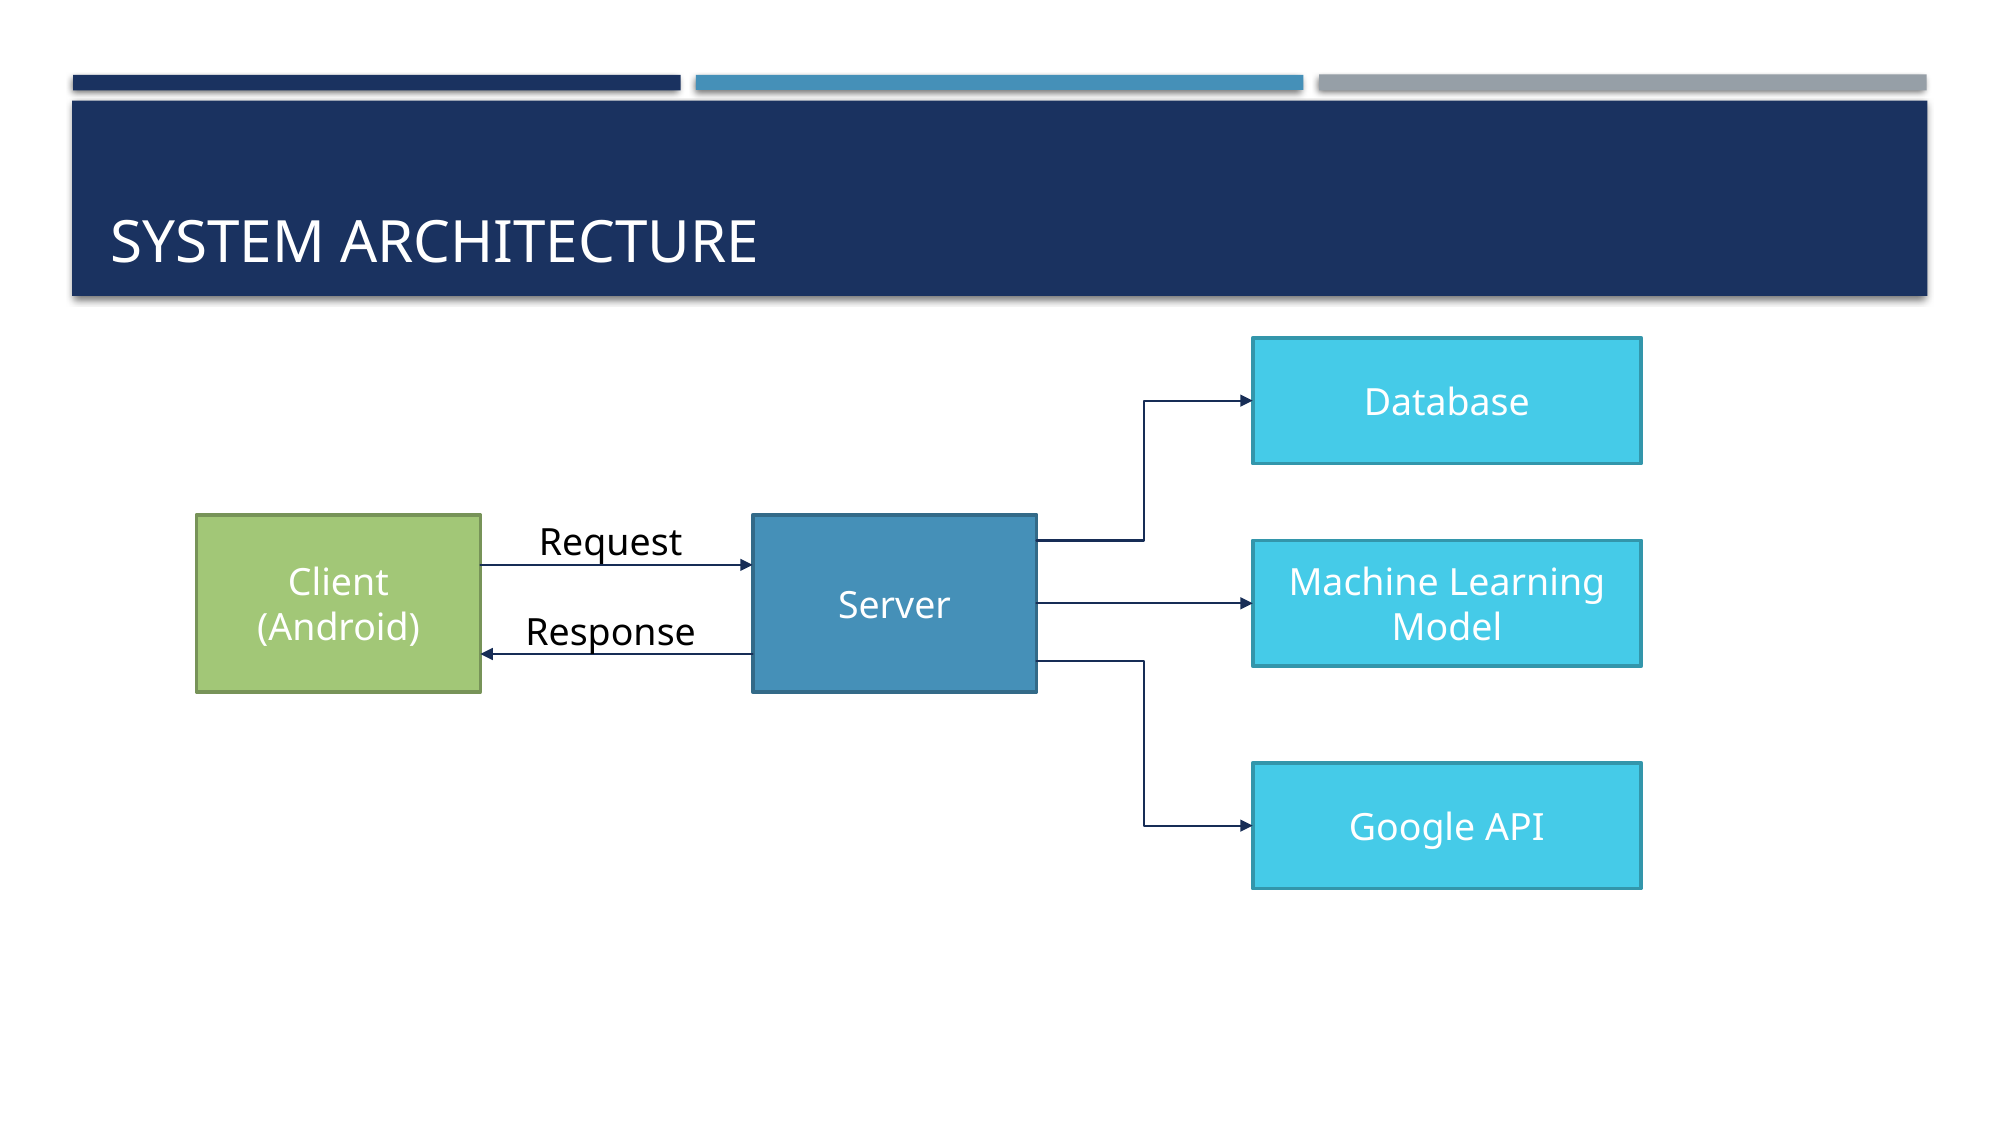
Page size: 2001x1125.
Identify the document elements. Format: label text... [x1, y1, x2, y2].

text_box Server [751, 513, 1038, 694]
text_box Client (Android) [195, 513, 482, 694]
text_box Google API [1251, 761, 1643, 890]
text_box Response [510, 600, 712, 651]
text_box Machine Learning Model [1251, 539, 1643, 668]
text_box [1035, 660, 1254, 827]
title System architecture [95, 115, 1905, 282]
text_box Database [1251, 336, 1643, 465]
text_box Request [524, 510, 698, 562]
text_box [1035, 400, 1254, 541]
